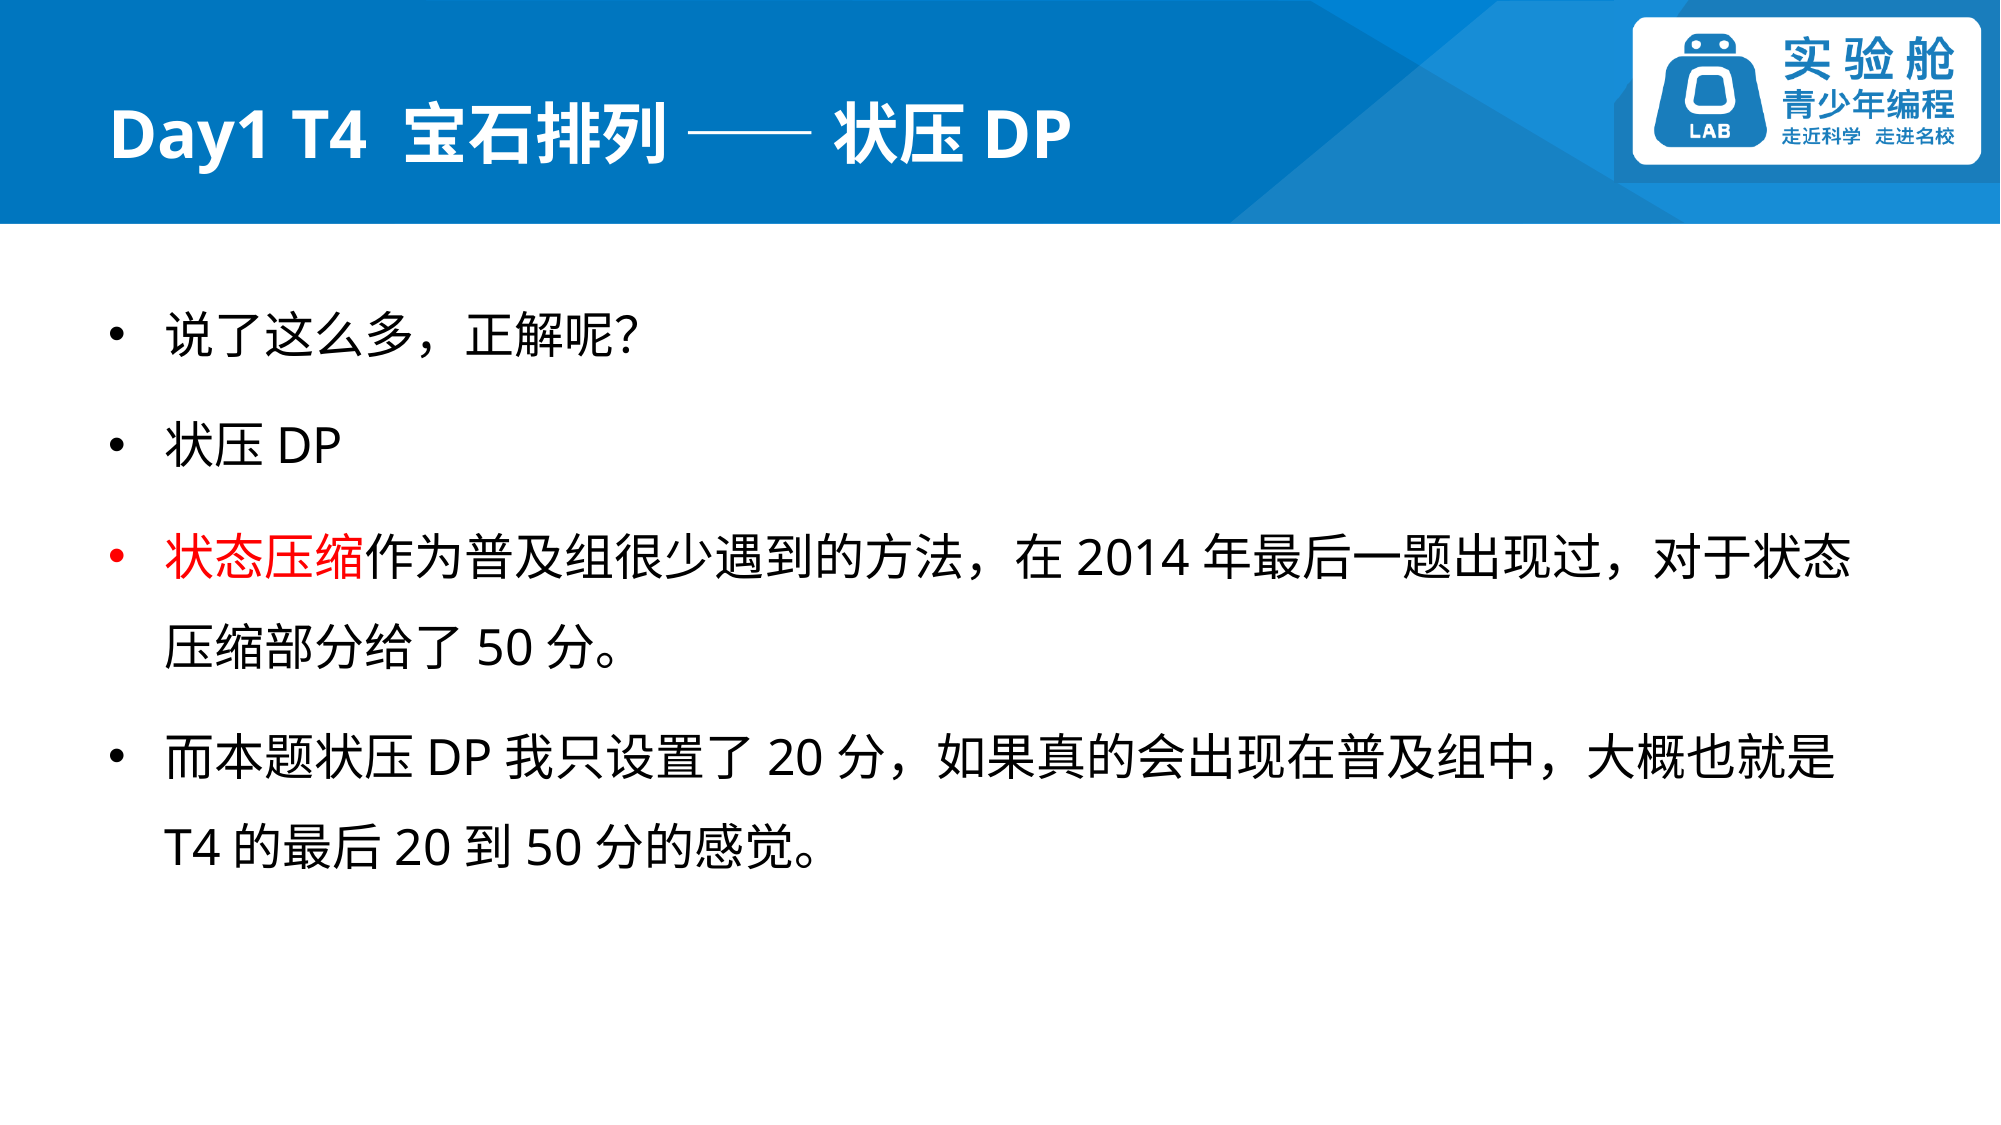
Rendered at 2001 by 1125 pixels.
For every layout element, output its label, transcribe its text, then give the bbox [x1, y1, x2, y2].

list Day1 T4 宝石排列 —— 状压DP [93, 93, 1907, 186]
picture [1614, 0, 2000, 183]
list 说了这么多，正解呢？ 状压DP 状态压缩作为普及组很少遇到的方法，在2014年最后一题出现过，对于状态压缩部分给了50分。 而本题状压DP我只设置了20分，如果真的会出现在普及组中，大概也就是T4的最后20到50分的感觉。 [93, 265, 1907, 1031]
